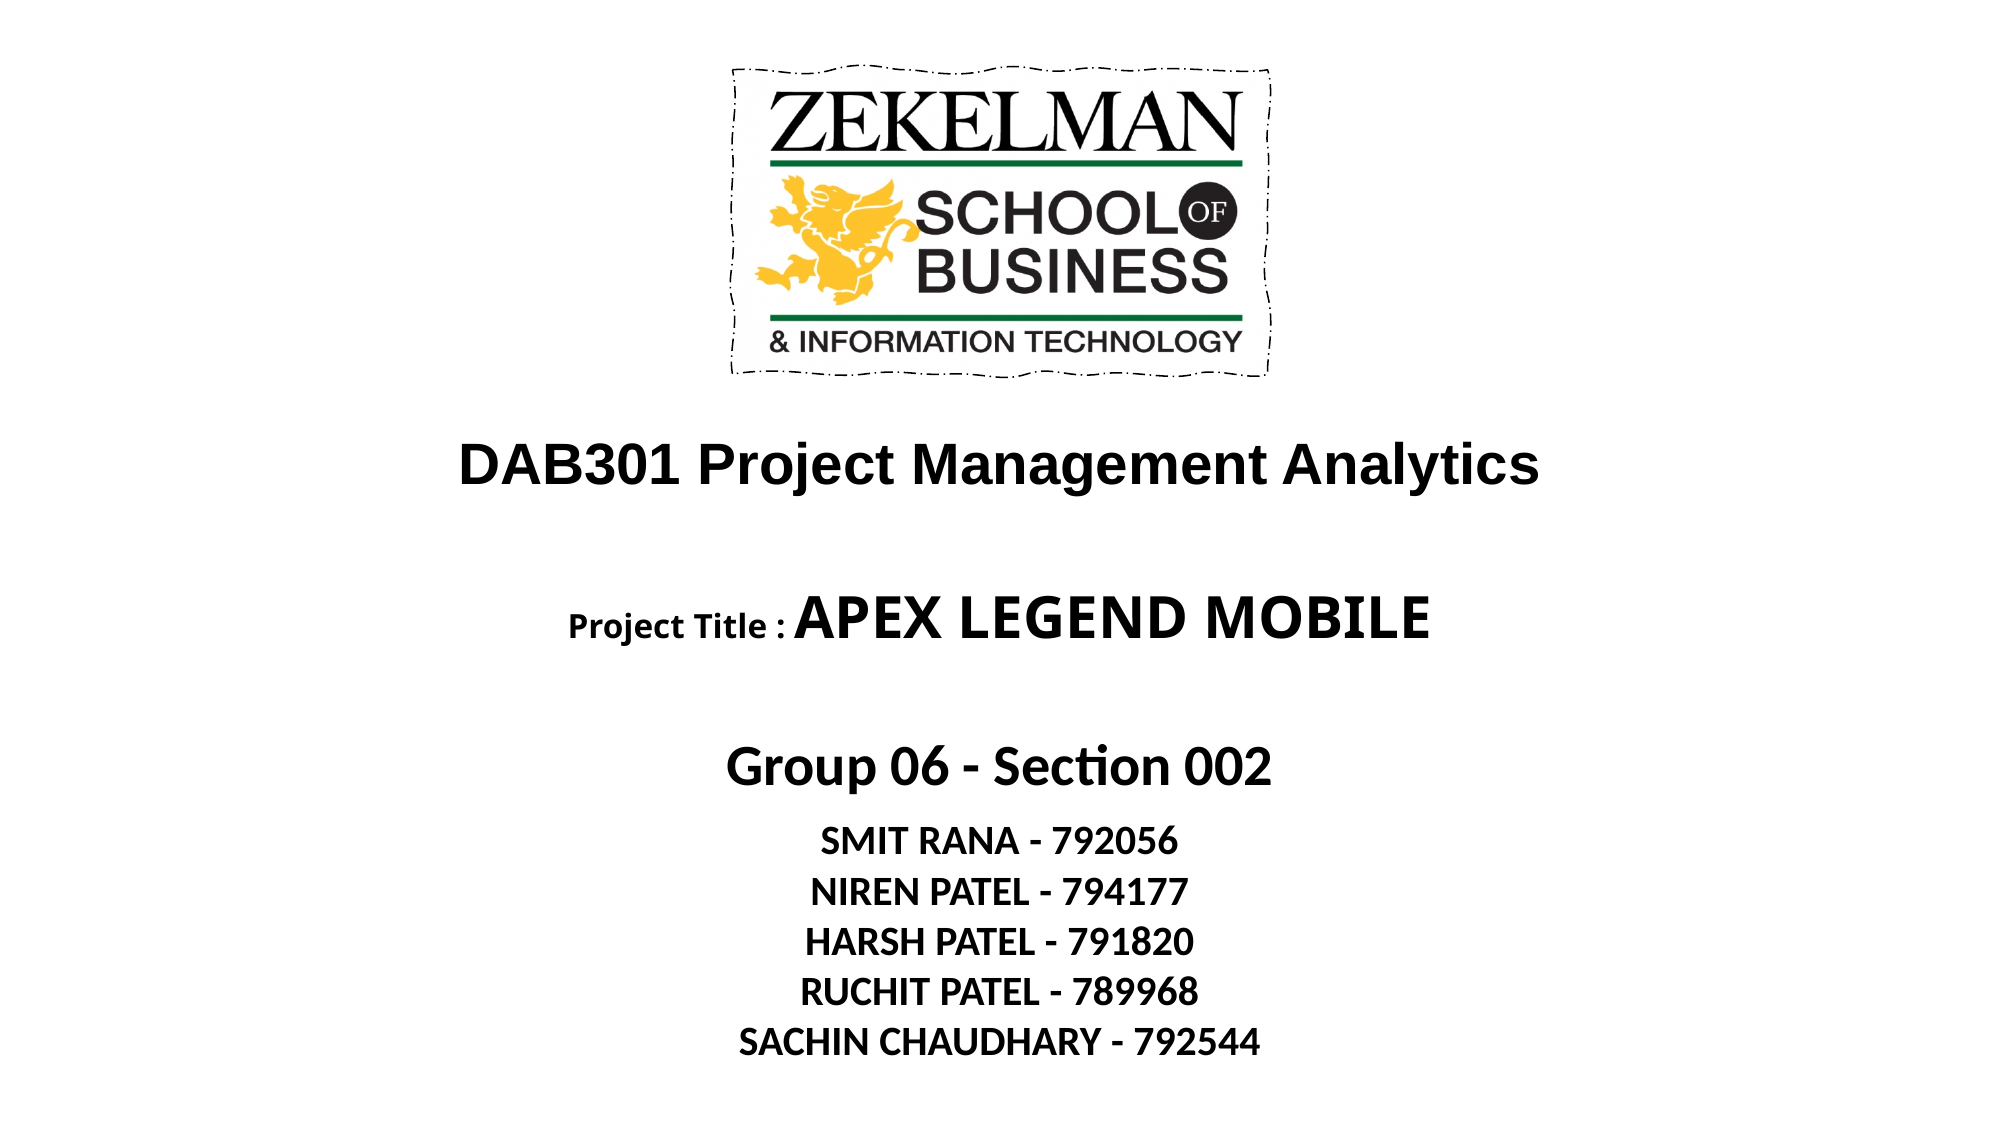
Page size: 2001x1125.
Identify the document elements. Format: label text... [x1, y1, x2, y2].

subtitle DAB301 Project Management Analytics Project Title : APEX LEGEND MOBILE Group 06 - Section 002 SMIT RANA - 792056 NIREN PATEL - 794177 HARSH PATEL - 791820 RUCHIT PATEL - 789968 SACHIN CHAUDHARY - 792544 [249, 426, 1750, 699]
picture [732, 69, 1268, 375]
